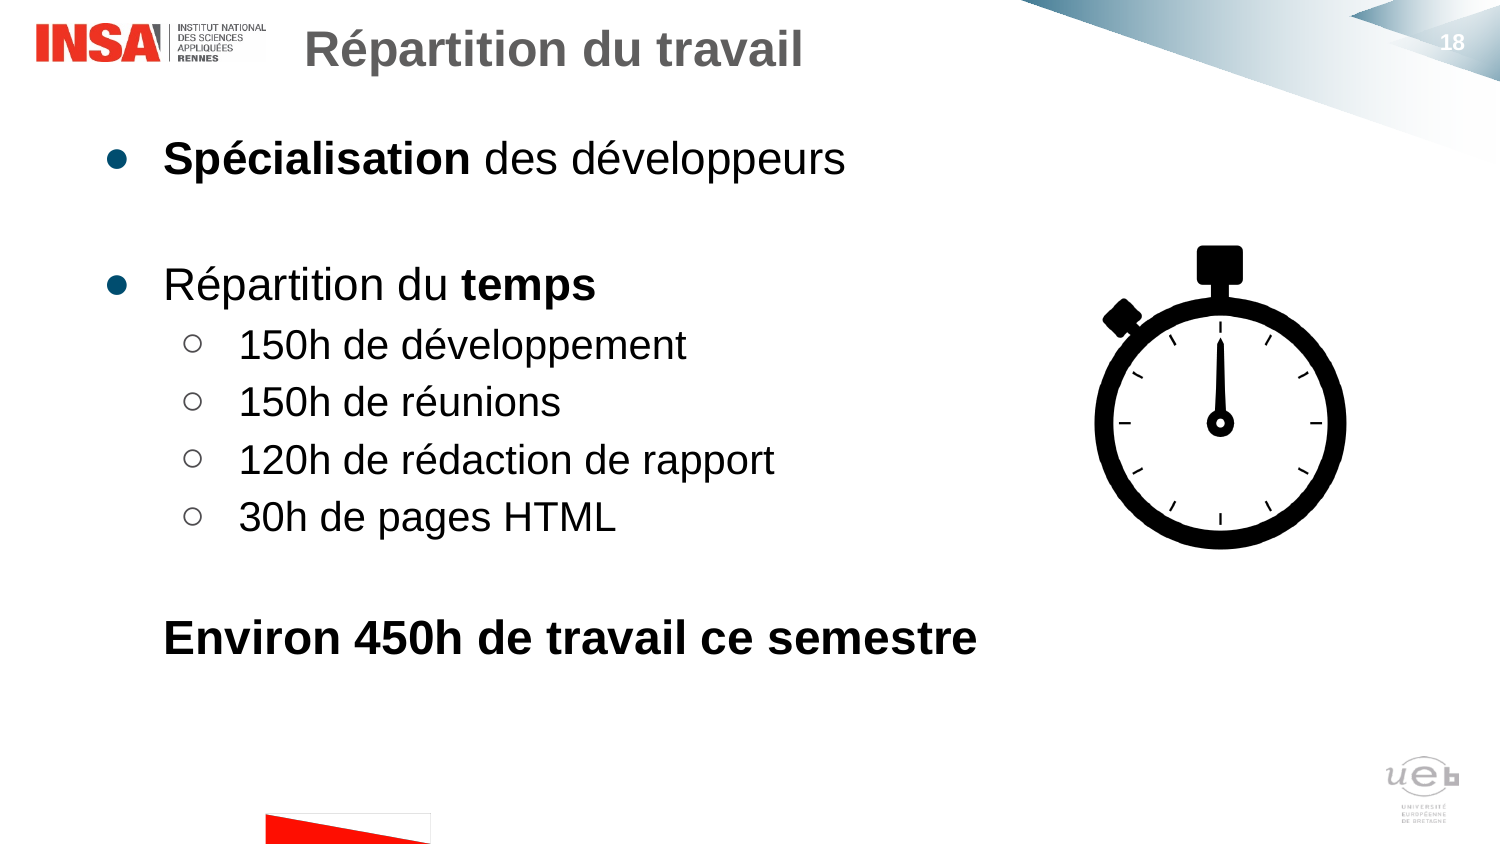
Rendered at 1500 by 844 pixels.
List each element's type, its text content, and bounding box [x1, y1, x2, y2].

picture [265, 813, 431, 844]
picture [1386, 756, 1459, 823]
picture [36, 23, 266, 62]
list Spécialisation des développeurs Répartition du temps 150h de développement 150h de réunions 120h de rédaction de rapport 30h de pages HTML Environ 450h de travail ce semestre [73, 105, 1401, 775]
picture [1090, 241, 1350, 552]
title Répartition du travail [289, 11, 1350, 82]
